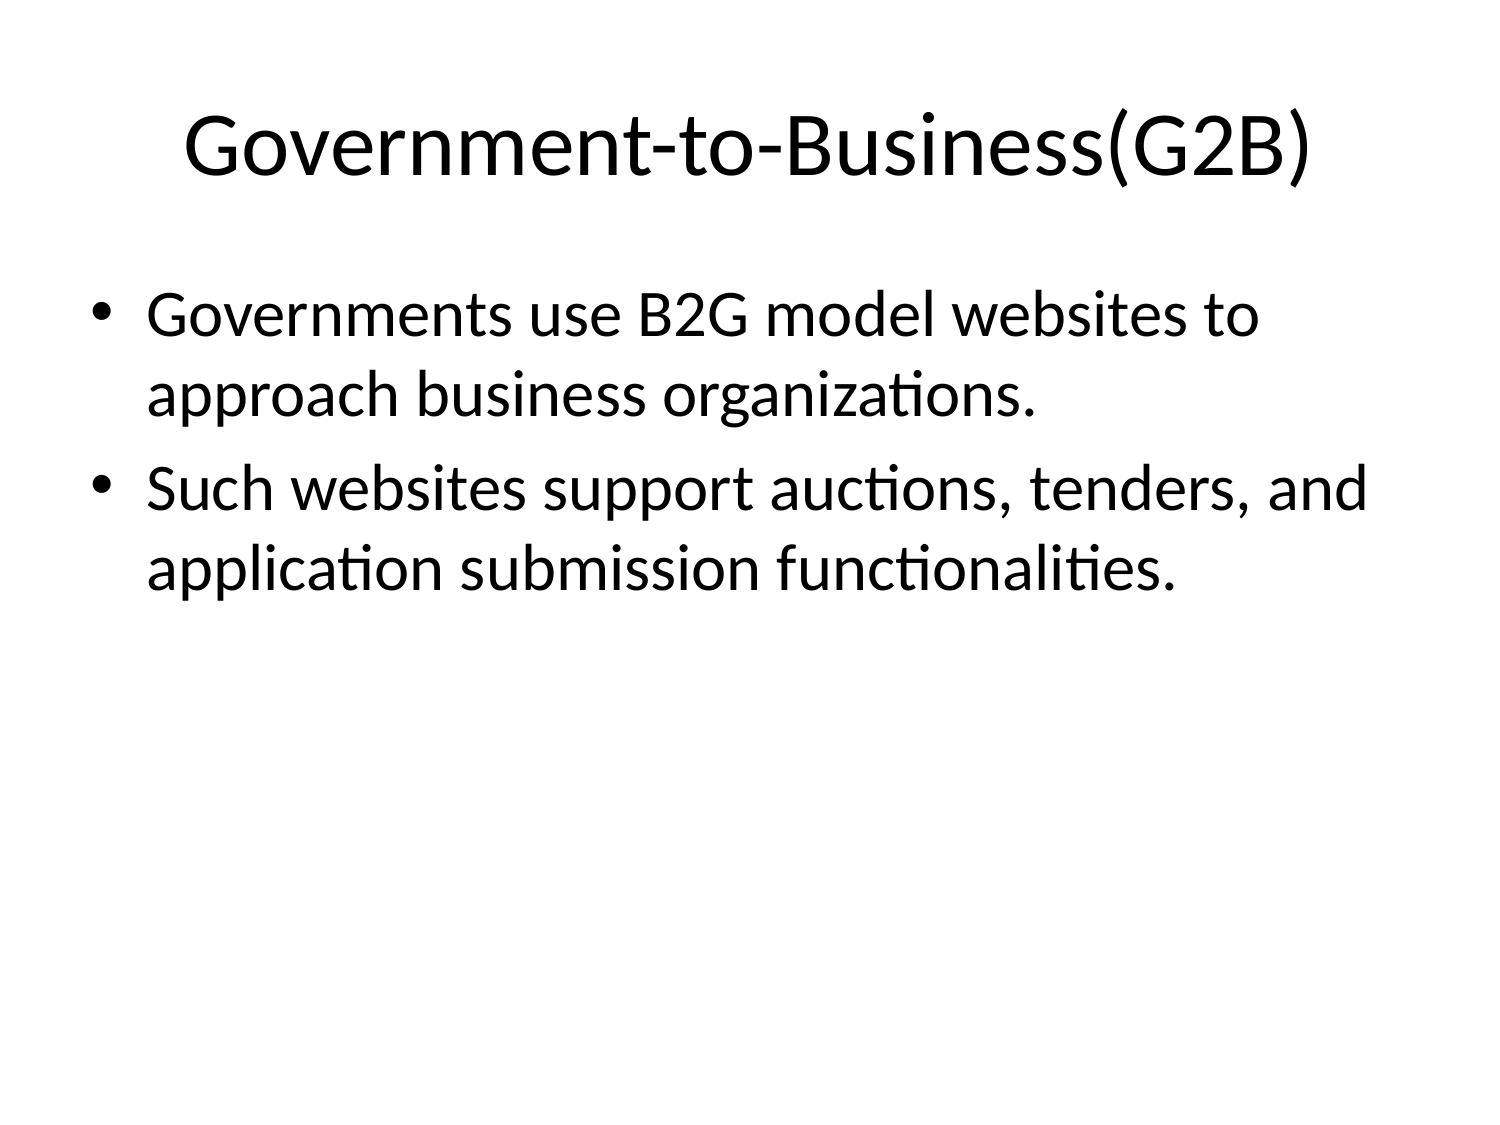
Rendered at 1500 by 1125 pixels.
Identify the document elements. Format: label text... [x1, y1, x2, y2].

list Governments use B2G model websites to approach business organizations. Such websites support auctions, tenders, and application submission functionalities. [75, 262, 1425, 1005]
title Government-to-Business(G2B) [75, 45, 1425, 233]
